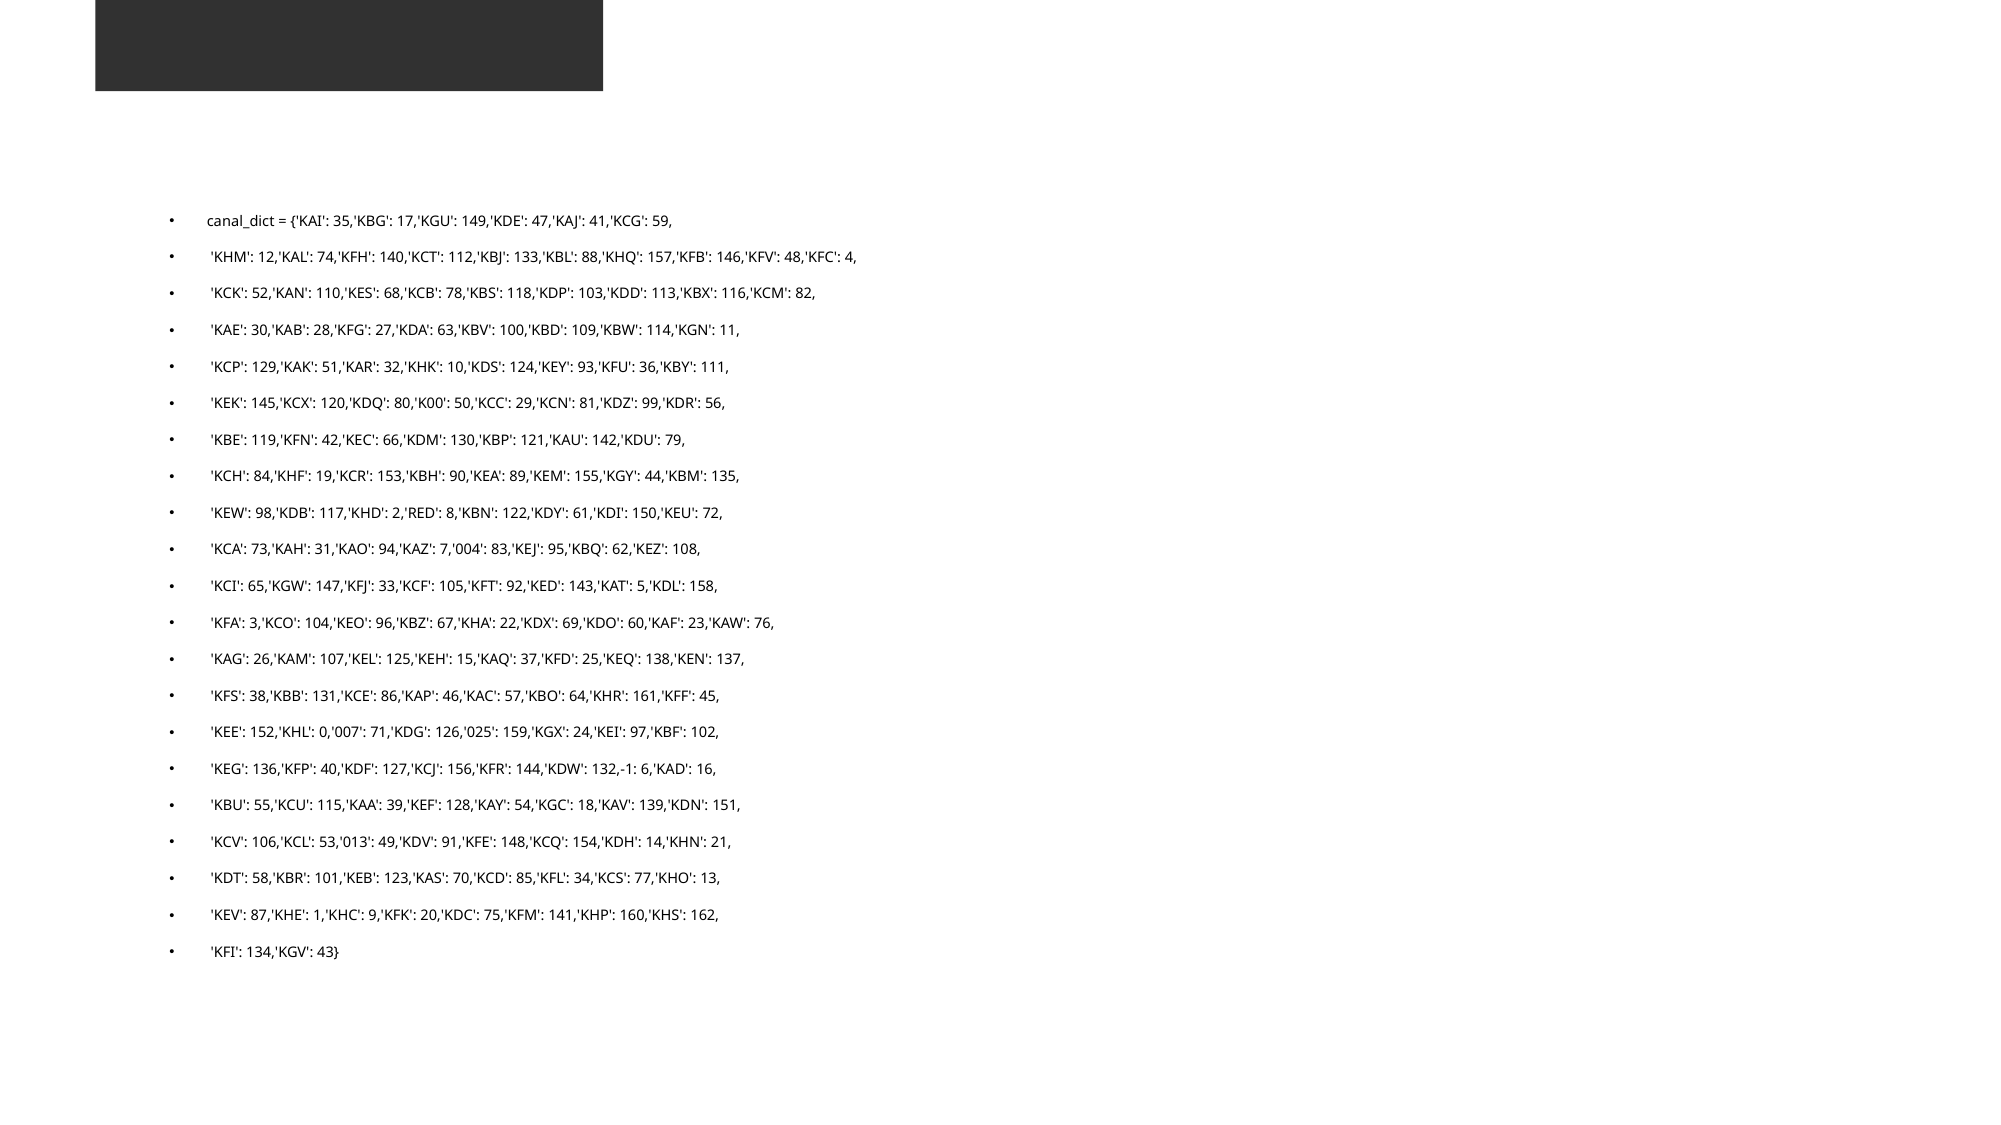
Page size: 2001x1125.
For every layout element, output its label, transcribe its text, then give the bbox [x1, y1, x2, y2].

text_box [95, 0, 604, 92]
list canal_dict = {'KAI': 35,'KBG': 17,'KGU': 149,'KDE': 47,'KAJ': 41,'KCG': 59, 'KHM': 12,'KAL': 74,'KFH': 140,'KCT': 112,'KBJ': 133,'KBL': 88,'KHQ': 157,'KFB': 146,'KFV': 48,'KFC': 4, 'KCK': 52,'KAN': 110,'KES': 68,'KCB': 78,'KBS': 118,'KDP': 103,'KDD': 113,'KBX': 116,'KCM': 82, 'KAE': 30,'KAB': 28,'KFG': 27,'KDA': 63,'KBV': 100,'KBD': 109,'KBW': 114,'KGN': 11, 'KCP': 129,'KAK': 51,'KAR': 32,'KHK': 10,'KDS': 124,'KEY': 93,'KFU': 36,'KBY': 111, 'KEK': 145,'KCX': 120,'KDQ': 80,'K00': 50,'KCC': 29,'KCN': 81,'KDZ': 99,'KDR': 56, 'KBE': 119,'KFN': 42,'KEC': 66,'KDM': 130,'KBP': 121,'KAU': 142,'KDU': 79, 'KCH': 84,'KHF': 19,'KCR': 153,'KBH': 90,'KEA': 89,'KEM': 155,'KGY': 44,'KBM': 135, 'KEW': 98,'KDB': 117,'KHD': 2,'RED': 8,'KBN': 122,'KDY': 61,'KDI': 150,'KEU': 72, 'KCA': 73,'KAH': 31,'KAO': 94,'KAZ': 7,'004': 83,'KEJ': 95,'KBQ': 62,'KEZ': 108, 'KCI': 65,'KGW': 147,'KFJ': 33,'KCF': 105,'KFT': 92,'KED': 143,'KAT': 5,'KDL': 158, 'KFA': 3,'KCO': 104,'KEO': 96,'KBZ': 67,'KHA': 22,'KDX': 69,'KDO': 60,'KAF': 23,'KAW': 76, 'KAG': 26,'KAM': 107,'KEL': 125,'KEH': 15,'KAQ': 37,'KFD': 25,'KEQ': 138,'KEN': 137, 'KFS': 38,'KBB': 131,'KCE': 86,'KAP': 46,'KAC': 57,'KBO': 64,'KHR': 161,'KFF': 45, 'KEE': 152,'KHL': 0,'007': 71,'KDG': 126,'025': 159,'KGX': 24,'KEI': 97,'KBF': 102, 'KEG': 136,'KFP': 40,'KDF': 127,'KCJ': 156,'KFR': 144,'KDW': 132,-1: 6,'KAD': 16, 'KBU': 55,'KCU': 115,'KAA': 39,'KEF': 128,'KAY': 54,'KGC': 18,'KAV': 139,'KDN': 151, 'KCV': 106,'KCL': 53,'013': 49,'KDV': 91,'KFE': 148,'KCQ': 154,'KDH': 14,'KHN': 21, 'KDT': 58,'KBR': 101,'KEB': 123,'KAS': 70,'KCD': 85,'KFL': 34,'KCS': 77,'KHO': 13, 'KEV': 87,'KHE': 1,'KHC': 9,'KFK': 20,'KDC': 75,'KFM': 141,'KHP': 160,'KHS': 162, 'KFI': 134,'KGV': 43} [154, 205, 1880, 979]
